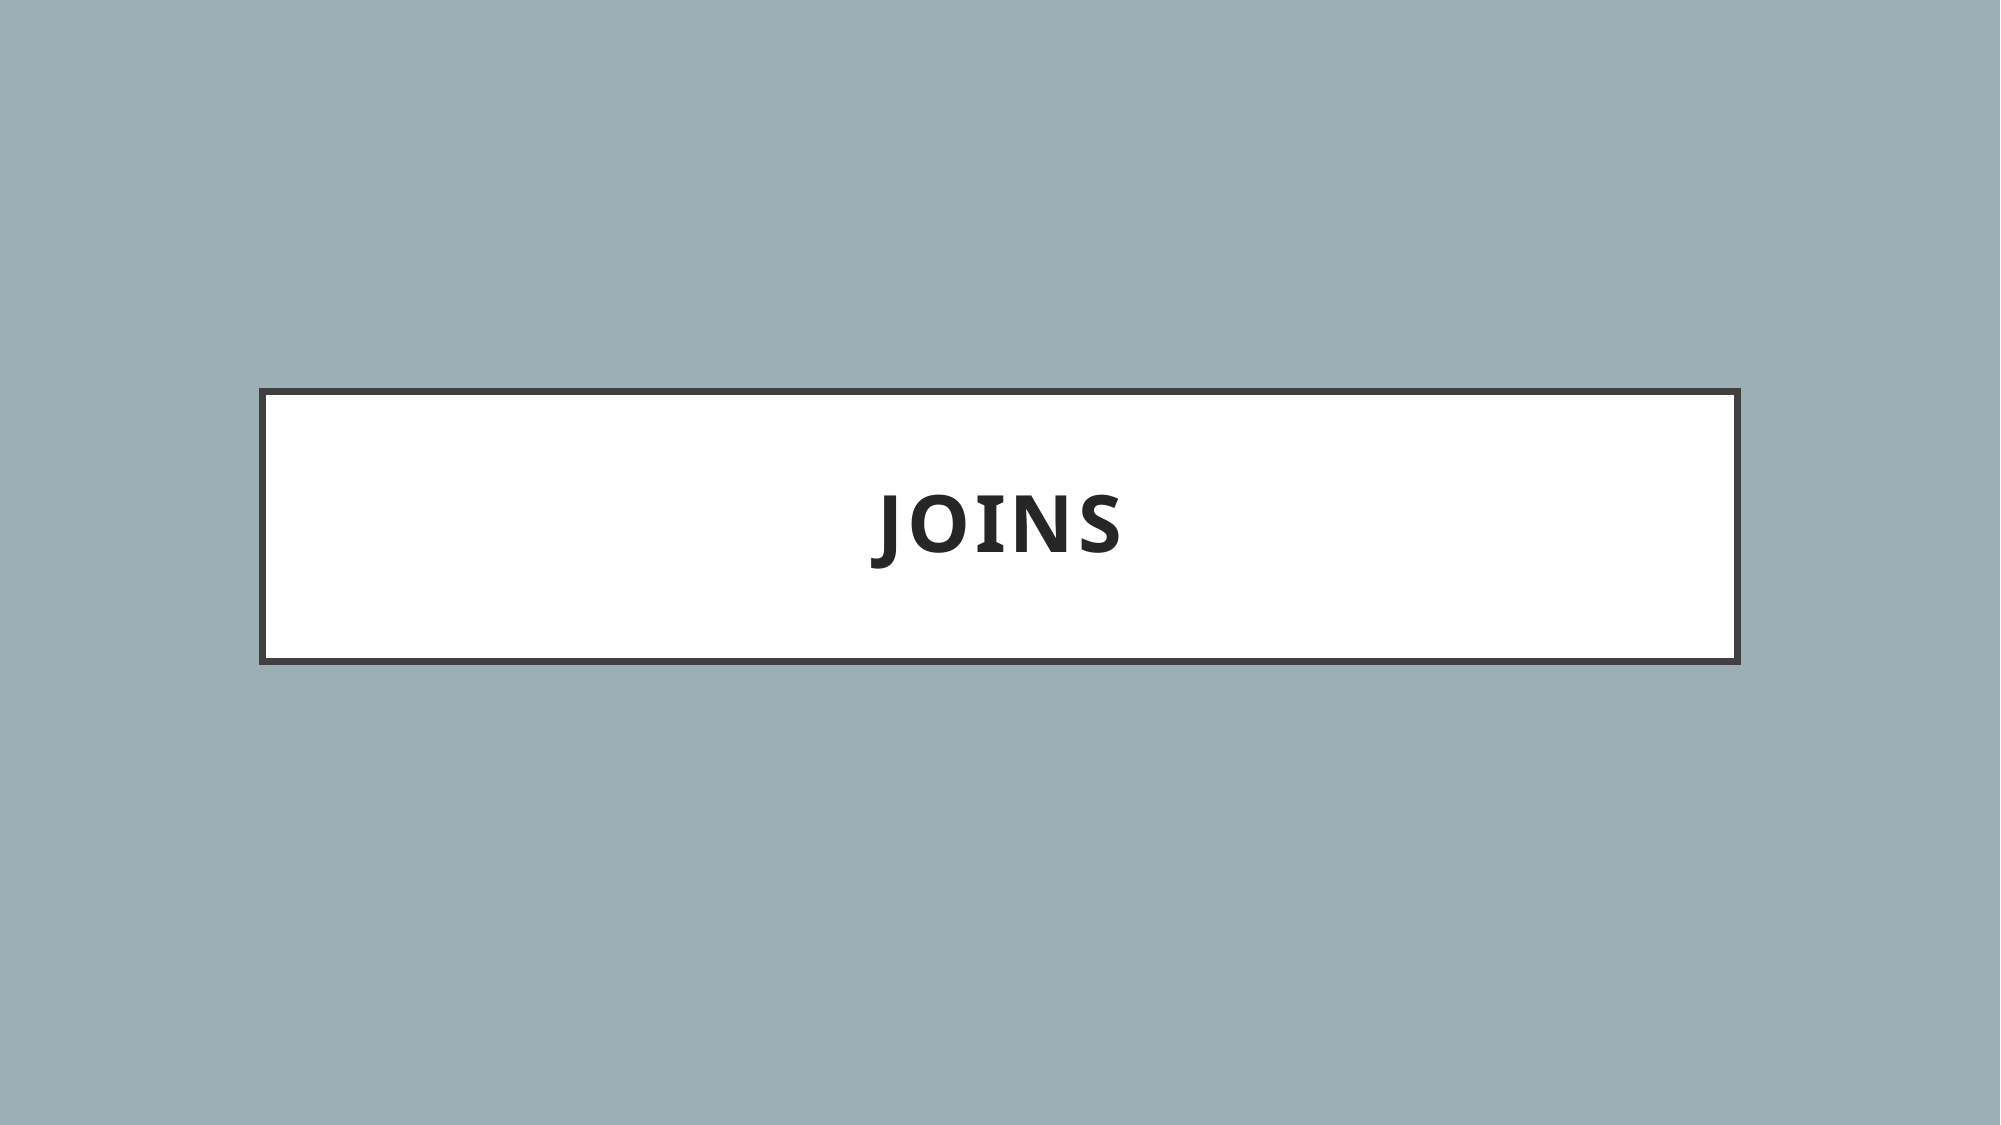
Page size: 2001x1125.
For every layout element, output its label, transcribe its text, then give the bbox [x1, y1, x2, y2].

title JOINS [259, 388, 1741, 665]
